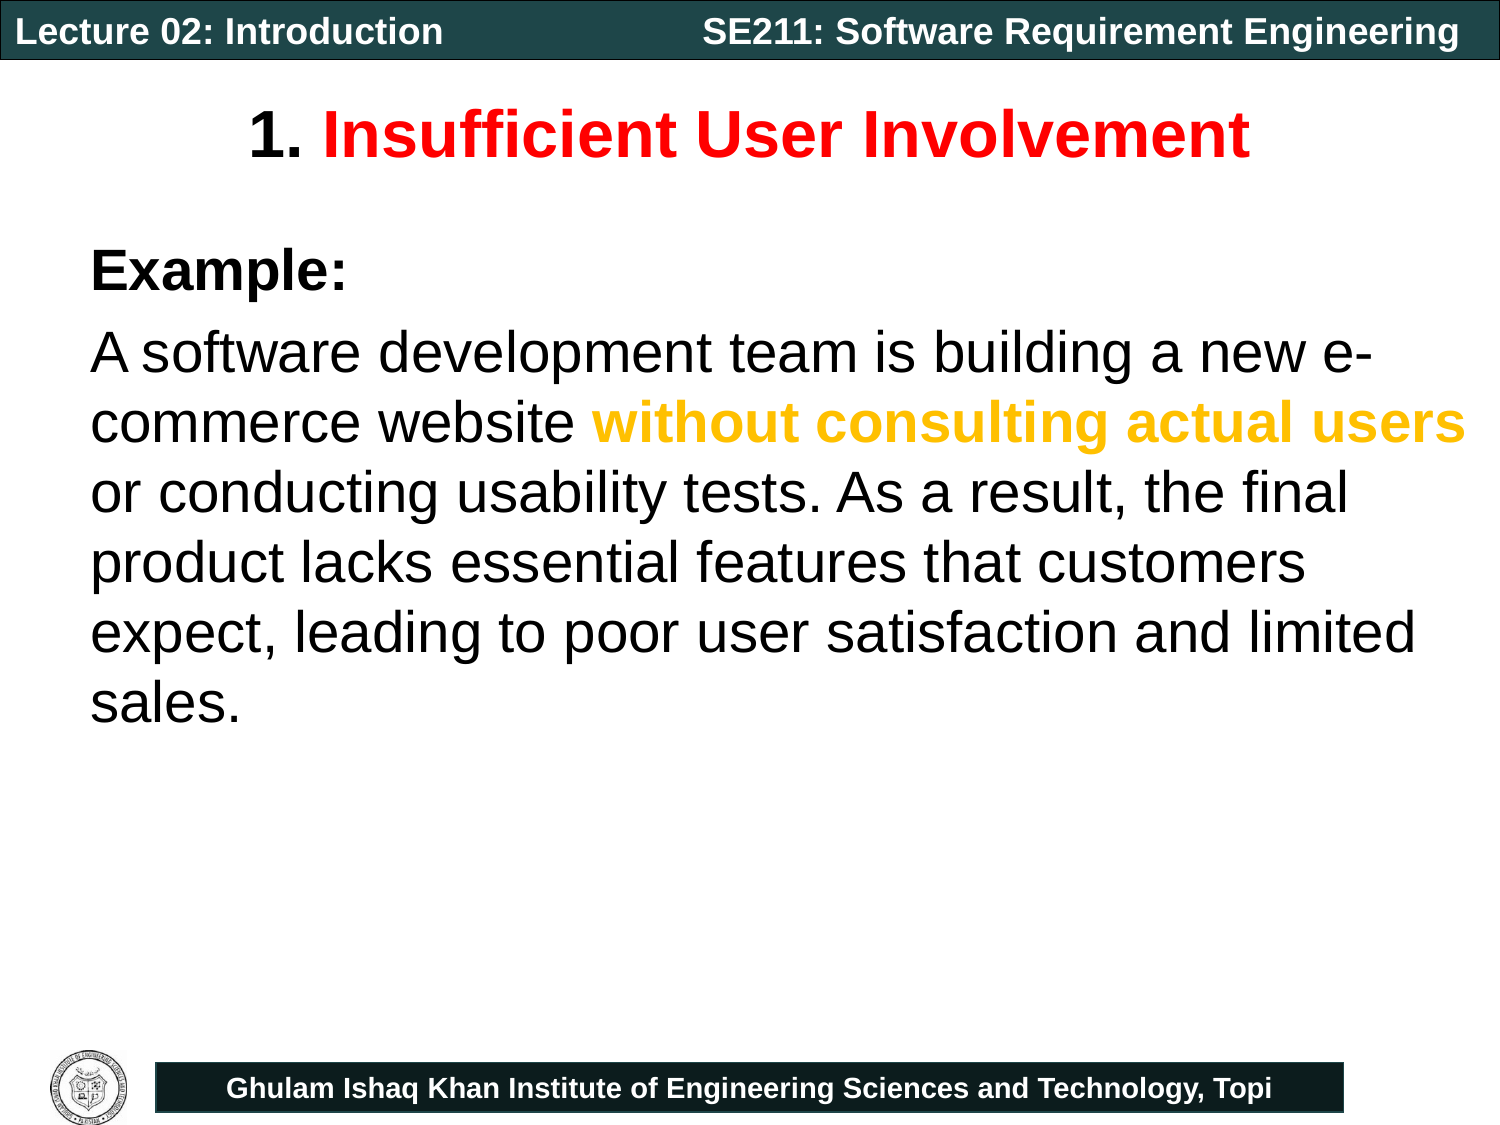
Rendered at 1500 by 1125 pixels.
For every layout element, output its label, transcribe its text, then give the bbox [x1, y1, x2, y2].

picture [50, 1050, 127, 1125]
list Example: A software development team is building a new e-commerce website without consulting actual users or conducting usability tests. As a result, the final product lacks essential features that customers expect, leading to poor user satisfaction and limited sales. [0, 224, 1500, 969]
title 1. Insufficient User Involvement [0, 62, 1500, 200]
